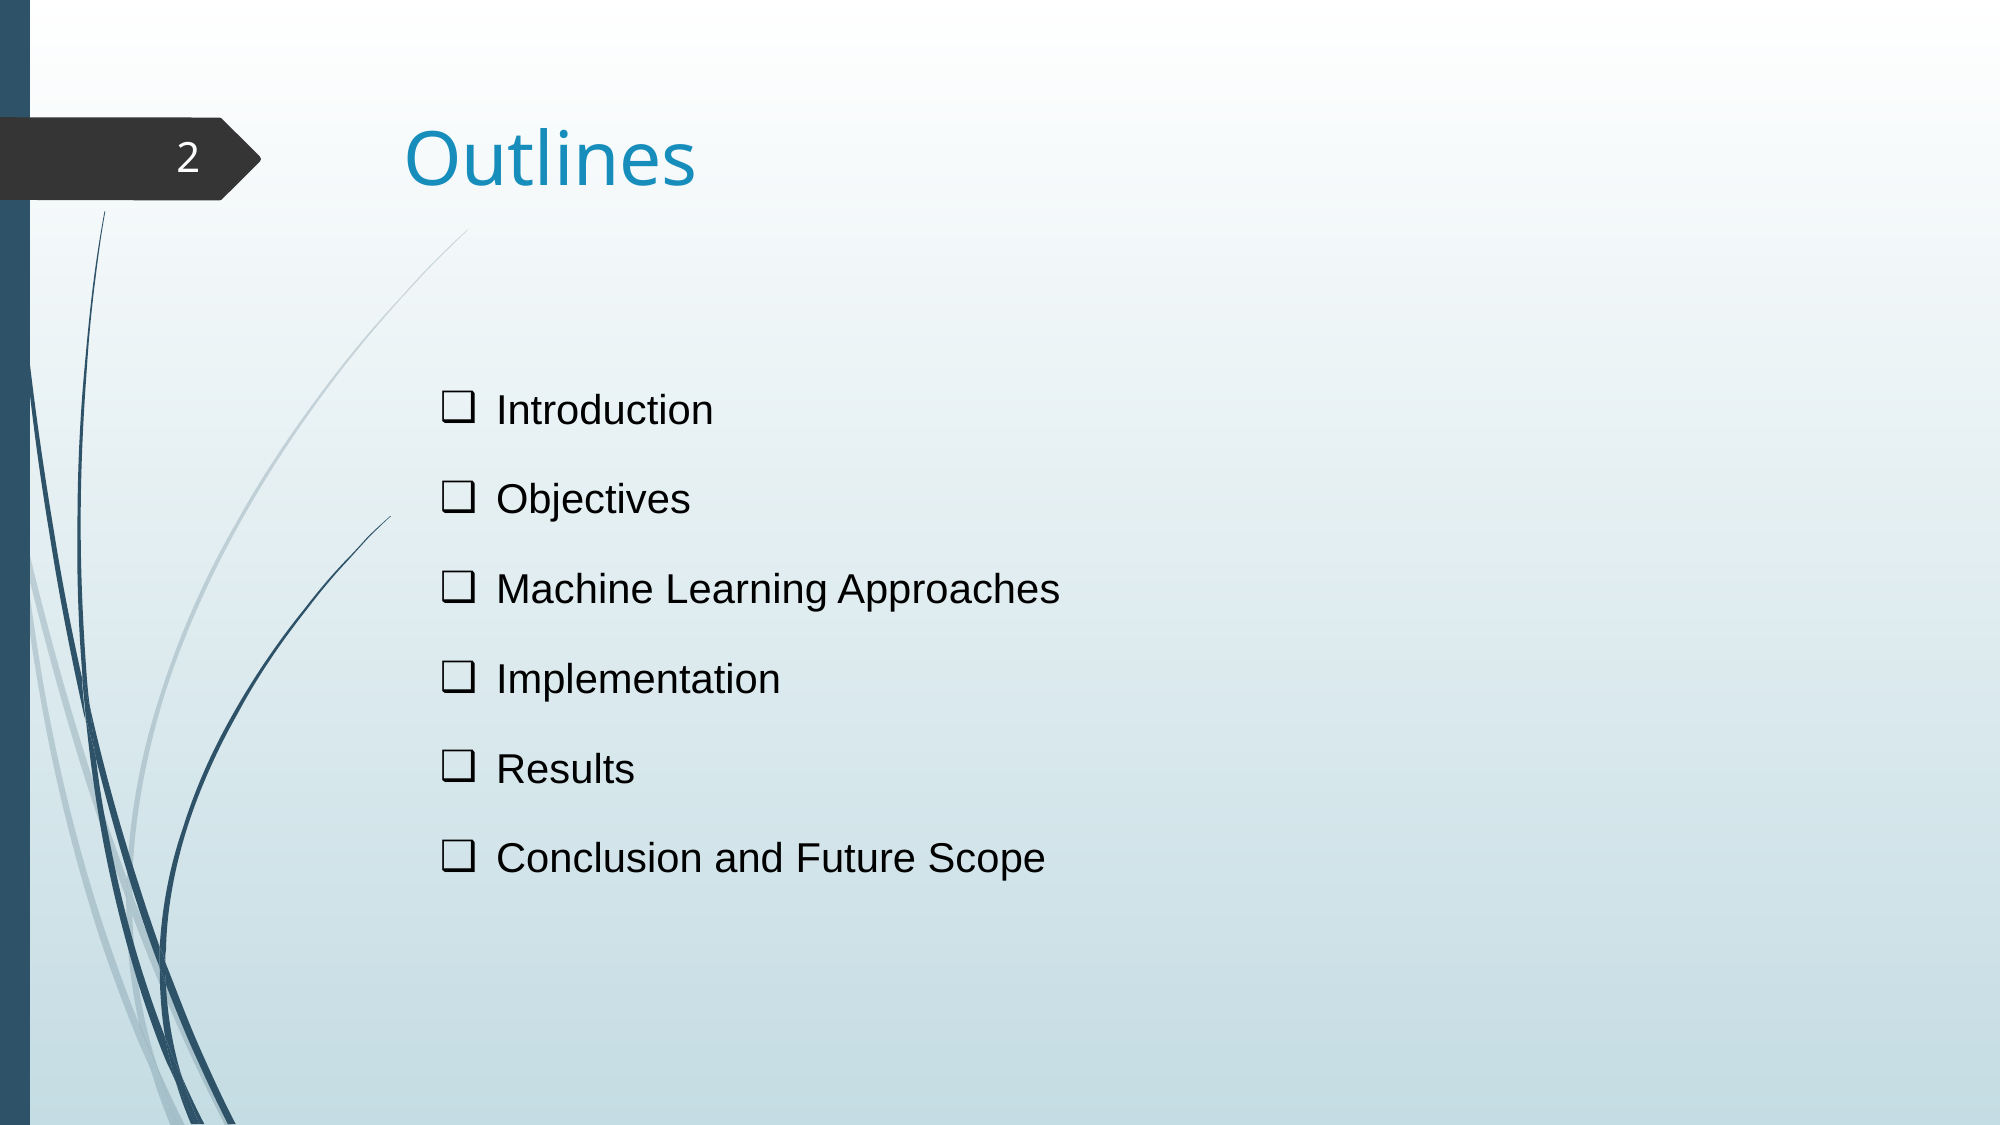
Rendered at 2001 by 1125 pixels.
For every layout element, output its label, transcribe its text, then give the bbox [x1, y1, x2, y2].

slide_number ‹#› [87, 129, 216, 190]
list Introduction Objectives Machine Learning Approaches Implementation Results Conclusion and Future Scope [424, 350, 1888, 1065]
title Outlines [388, 102, 1888, 213]
